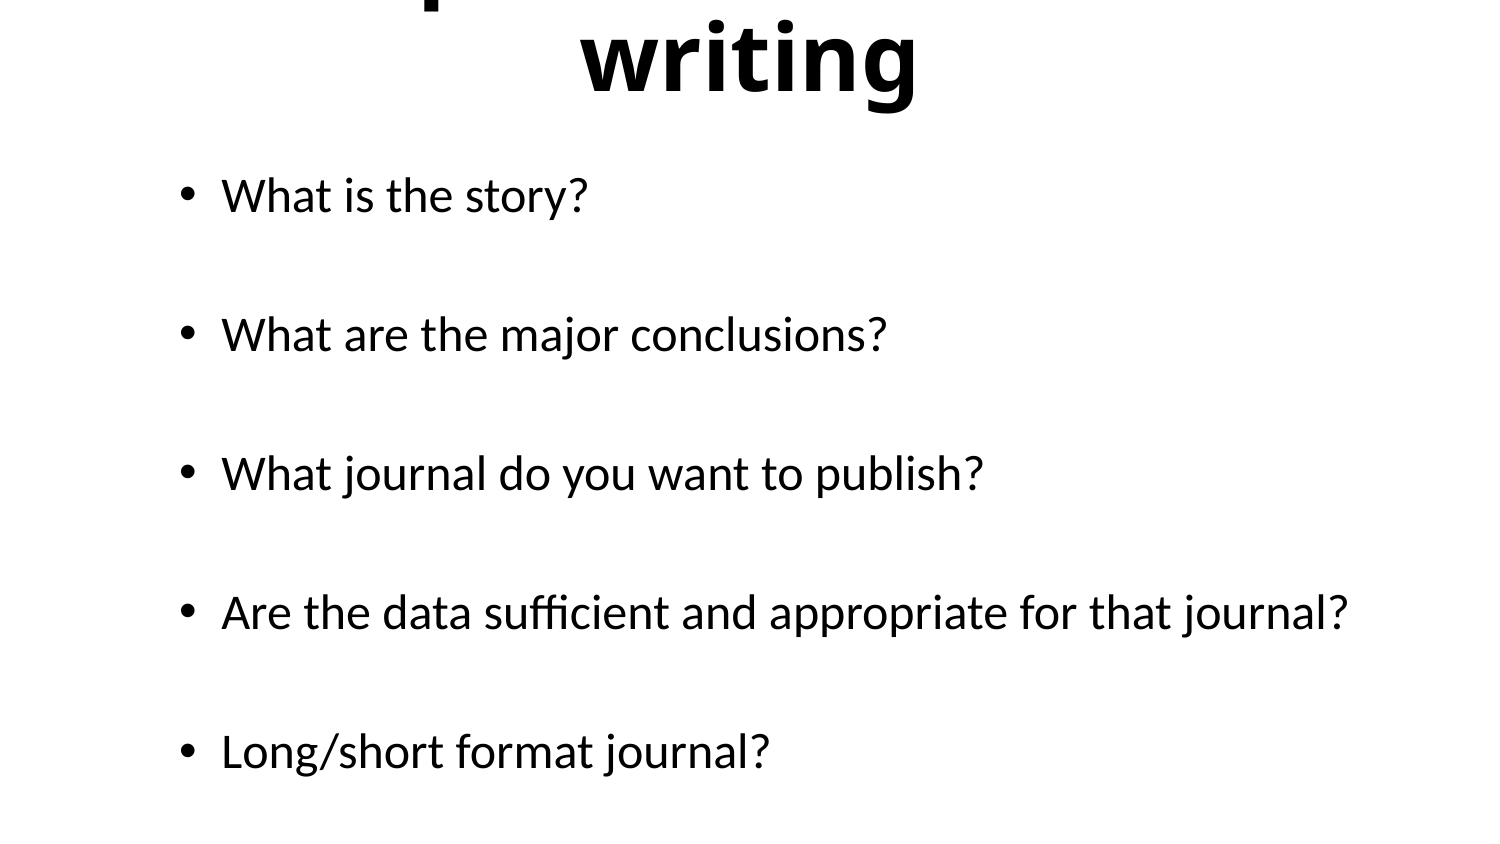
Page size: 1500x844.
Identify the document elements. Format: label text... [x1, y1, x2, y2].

title Step 3 - Transition to writing [187, 0, 1313, 119]
subtitle What is the story? What are the major conclusions? What journal do you want to publish? Are the data sufficient and appropriate for that journal? Long/short format journal? [164, 161, 1403, 366]
